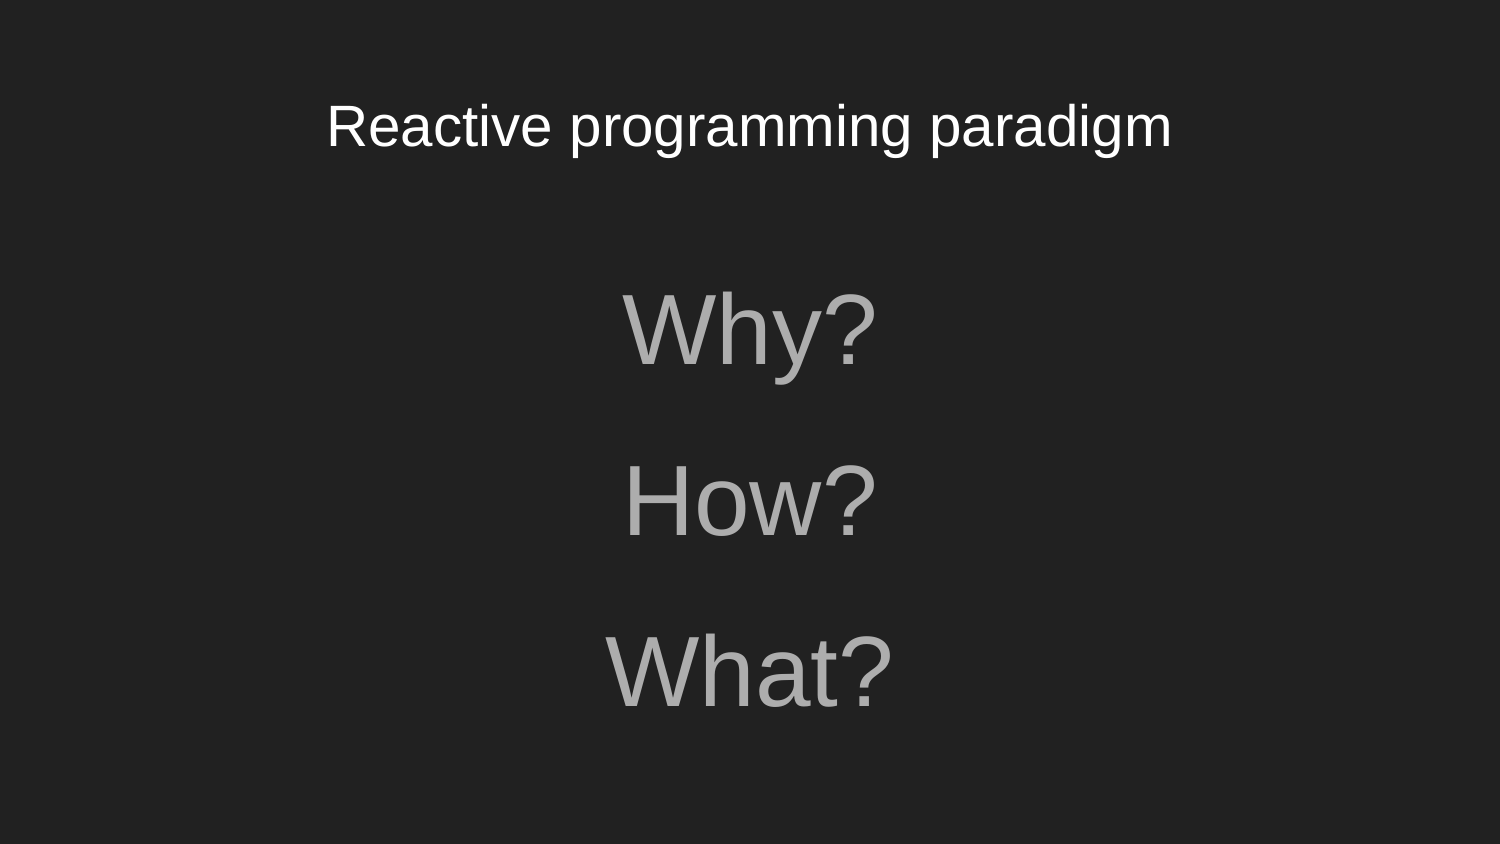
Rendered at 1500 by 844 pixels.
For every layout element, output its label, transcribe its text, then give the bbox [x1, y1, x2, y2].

list Why? How? What? [51, 231, 1449, 792]
title Reactive programming paradigm [51, 72, 1449, 167]
